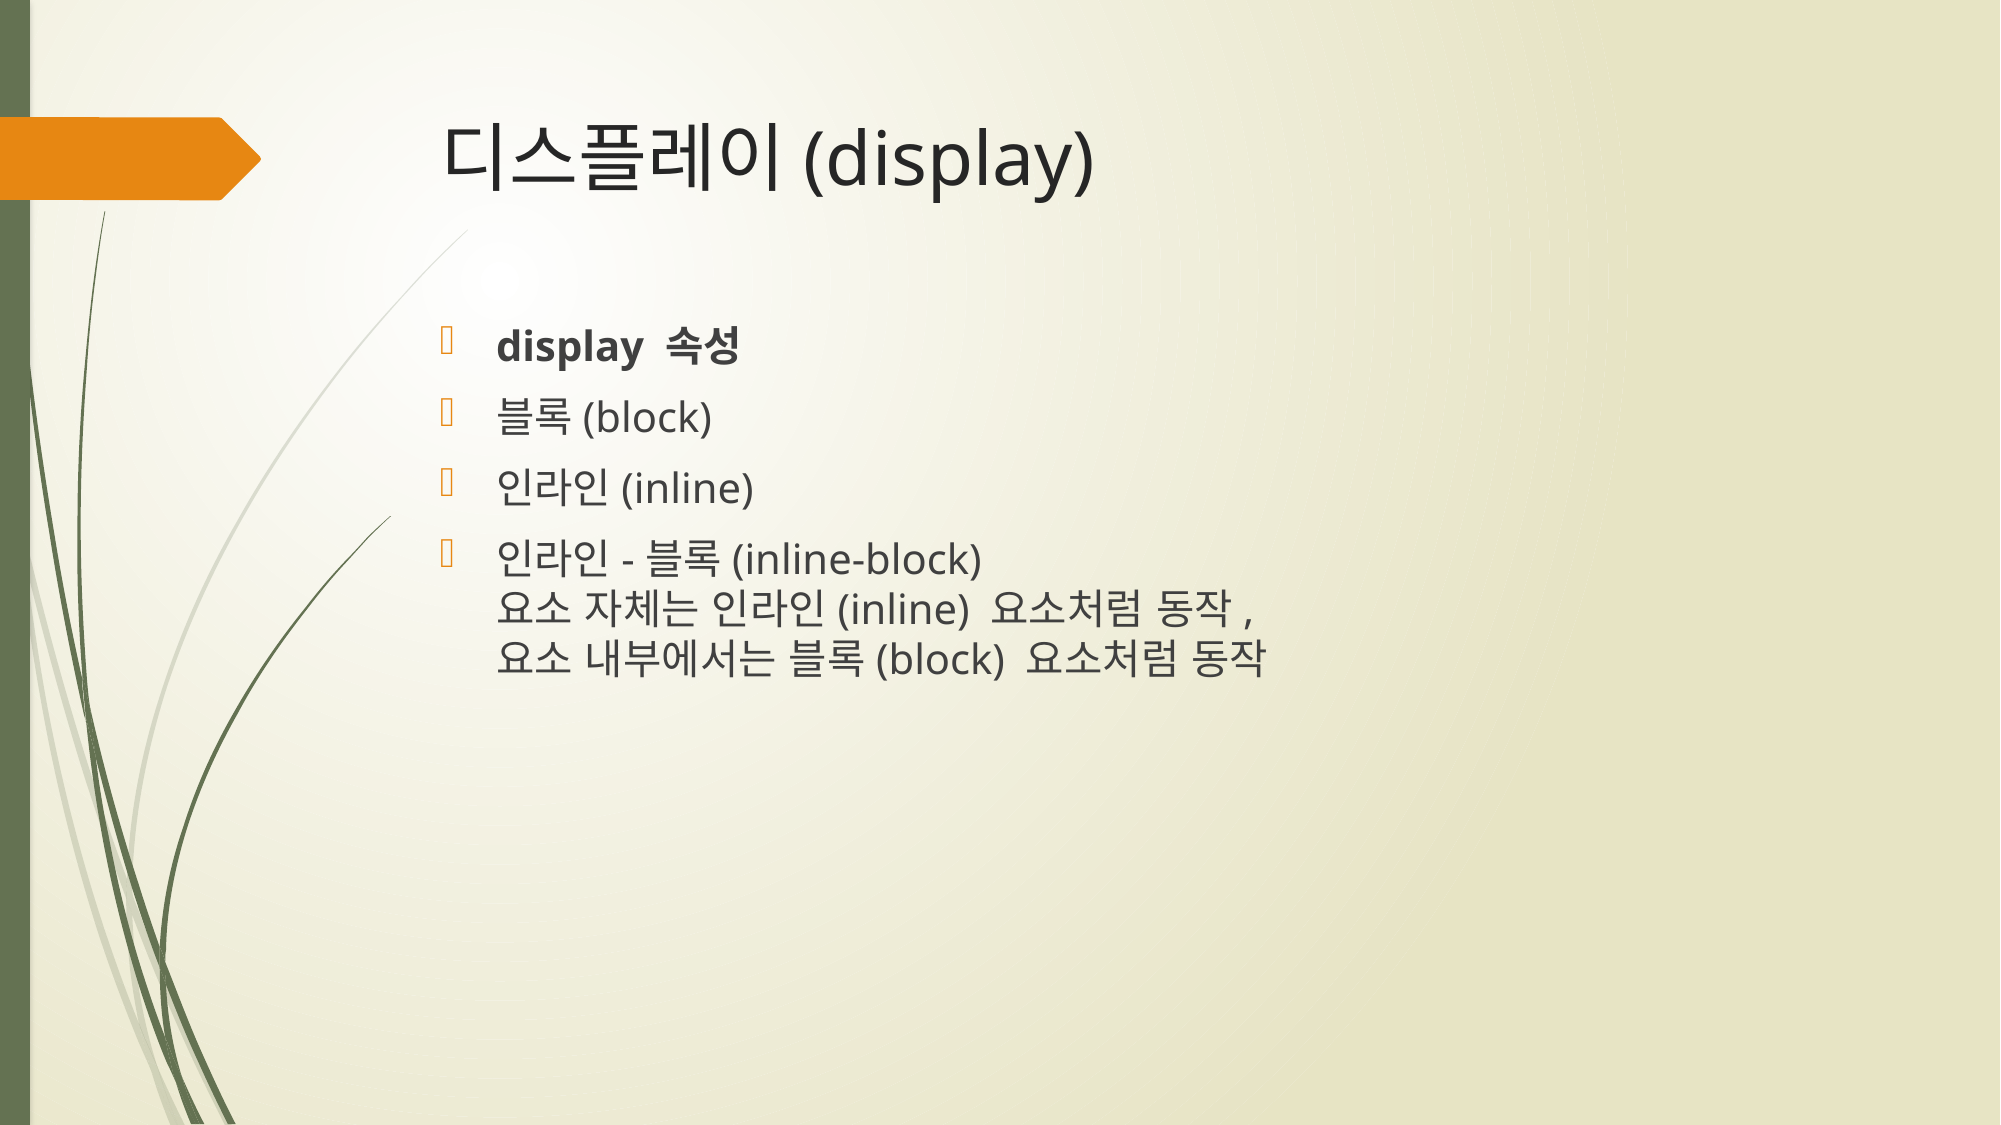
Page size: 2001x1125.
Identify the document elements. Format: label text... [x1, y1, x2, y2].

title 디스플레이(display) [425, 102, 1888, 312]
list display 속성 블록(block) 인라인(inline) 인라인-블록(inline-block) 요소 자체는 인라인(inline) 요소처럼 동작, 요소 내부에서는 블록(block) 요소처럼 동작 [424, 312, 1888, 970]
